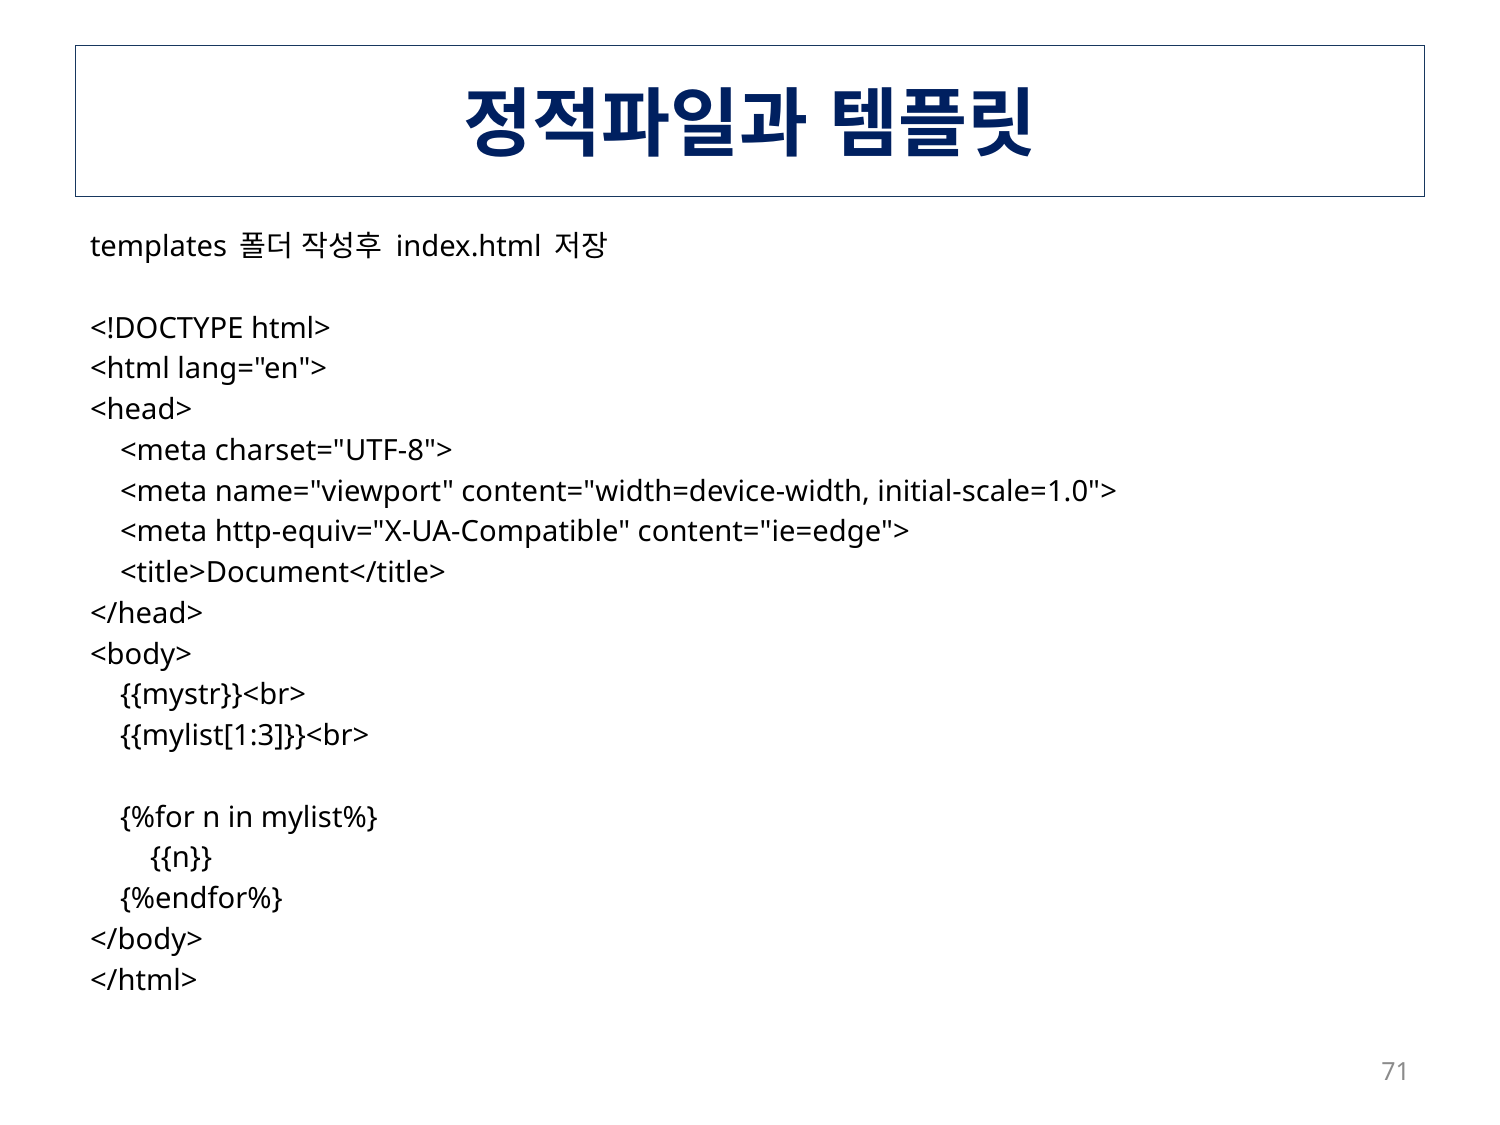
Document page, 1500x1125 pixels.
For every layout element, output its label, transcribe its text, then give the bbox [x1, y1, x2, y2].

slide_number 71 [1074, 1042, 1425, 1103]
title 정적파일과 템플릿 [75, 45, 1425, 197]
list templates 폴더 작성후 index.html 저장 <!DOCTYPE html> <html lang="en"> <head> <meta charset="UTF-8"> <meta name="viewport" content="width=device-width, initial-scale=1.0"> <meta http-equiv="X-UA-Compatible" content="ie=edge"> <title>Document</title> </head> <body> {{mystr}}<br> {{mylist[1:3]}}<br> {%for n in mylist%} {{n}} {%endfor%} </body> </html> [75, 219, 1425, 1005]
